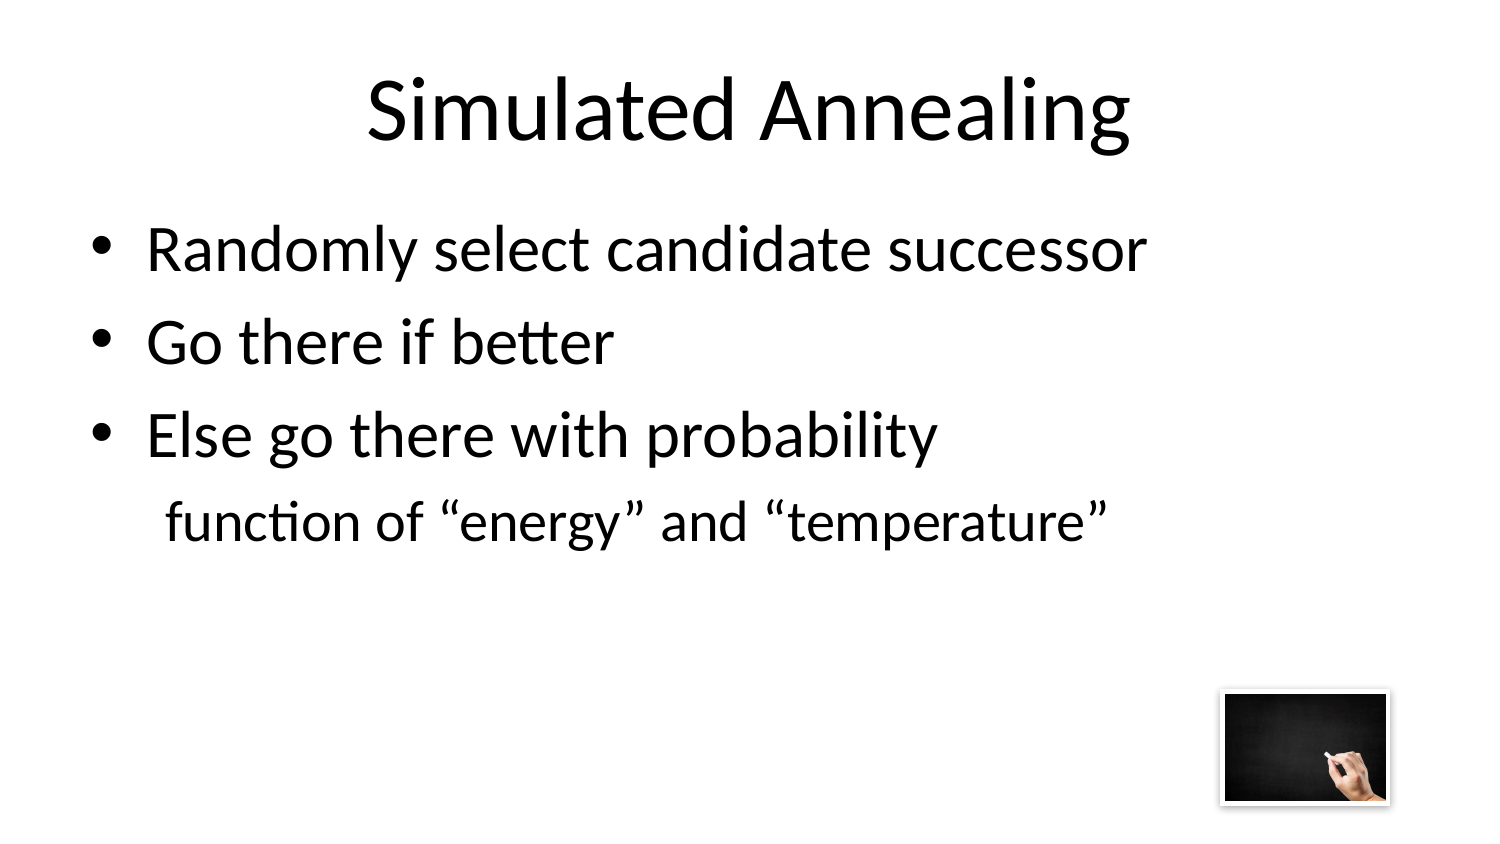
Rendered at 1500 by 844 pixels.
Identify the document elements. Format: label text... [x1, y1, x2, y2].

title Simulated Annealing [75, 33, 1425, 175]
list Randomly select candidate successor Go there if better Else go there with probability function of “energy” and “temperature” [75, 196, 1425, 754]
picture [1224, 693, 1386, 802]
